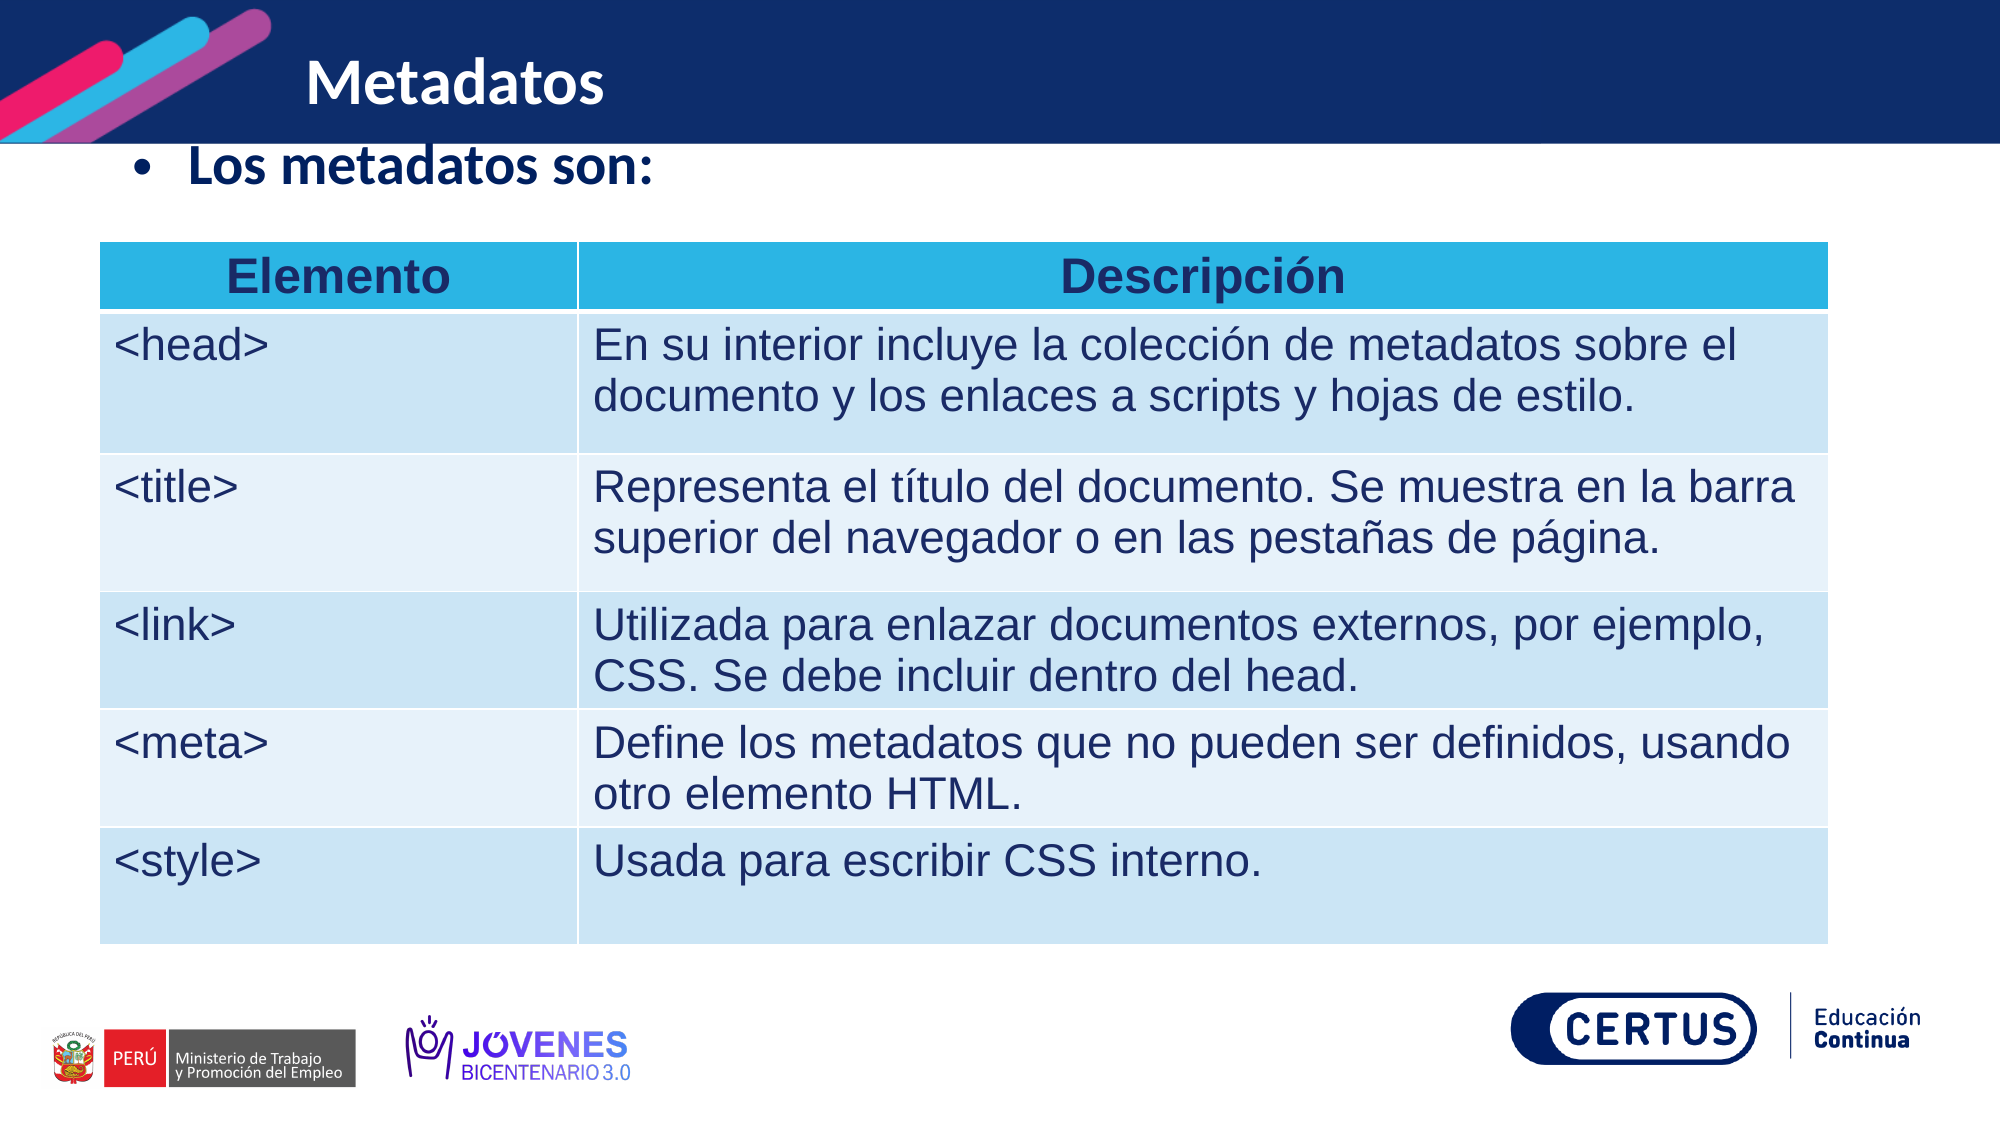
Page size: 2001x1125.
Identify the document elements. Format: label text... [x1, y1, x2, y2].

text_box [41, 986, 632, 1115]
picture [1503, 964, 1959, 1103]
table_cell Usada para escribir CSS interno. [579, 828, 1828, 944]
title Metadatos [290, 22, 1901, 144]
table_cell Utilizada para enlazar documentos externos, por ejemplo, CSS. Se debe incluir dentro del head. [579, 592, 1828, 708]
table_cell <head> [100, 314, 577, 453]
table_cell Representa el título del documento. Se muestra en la barra superior del navegador o en las pestañas de página. [579, 455, 1828, 591]
table_cell <link> [100, 592, 577, 708]
table_cell <style> [100, 828, 577, 944]
table_cell Define los metadatos que no pueden ser definidos, usando otro elemento HTML. [579, 710, 1828, 826]
table_cell <meta> [100, 710, 577, 826]
table_cell En su interior incluye la colección de metadatos sobre el documento y los enlaces a scripts y hojas de estilo. [579, 314, 1828, 453]
table_cell <title> [100, 455, 577, 591]
list Los metadatos son: [98, 135, 1824, 273]
table_header Descripción [579, 242, 1828, 309]
table_header Elemento [100, 273, 577, 309]
picture [0, 0, 1541, 144]
